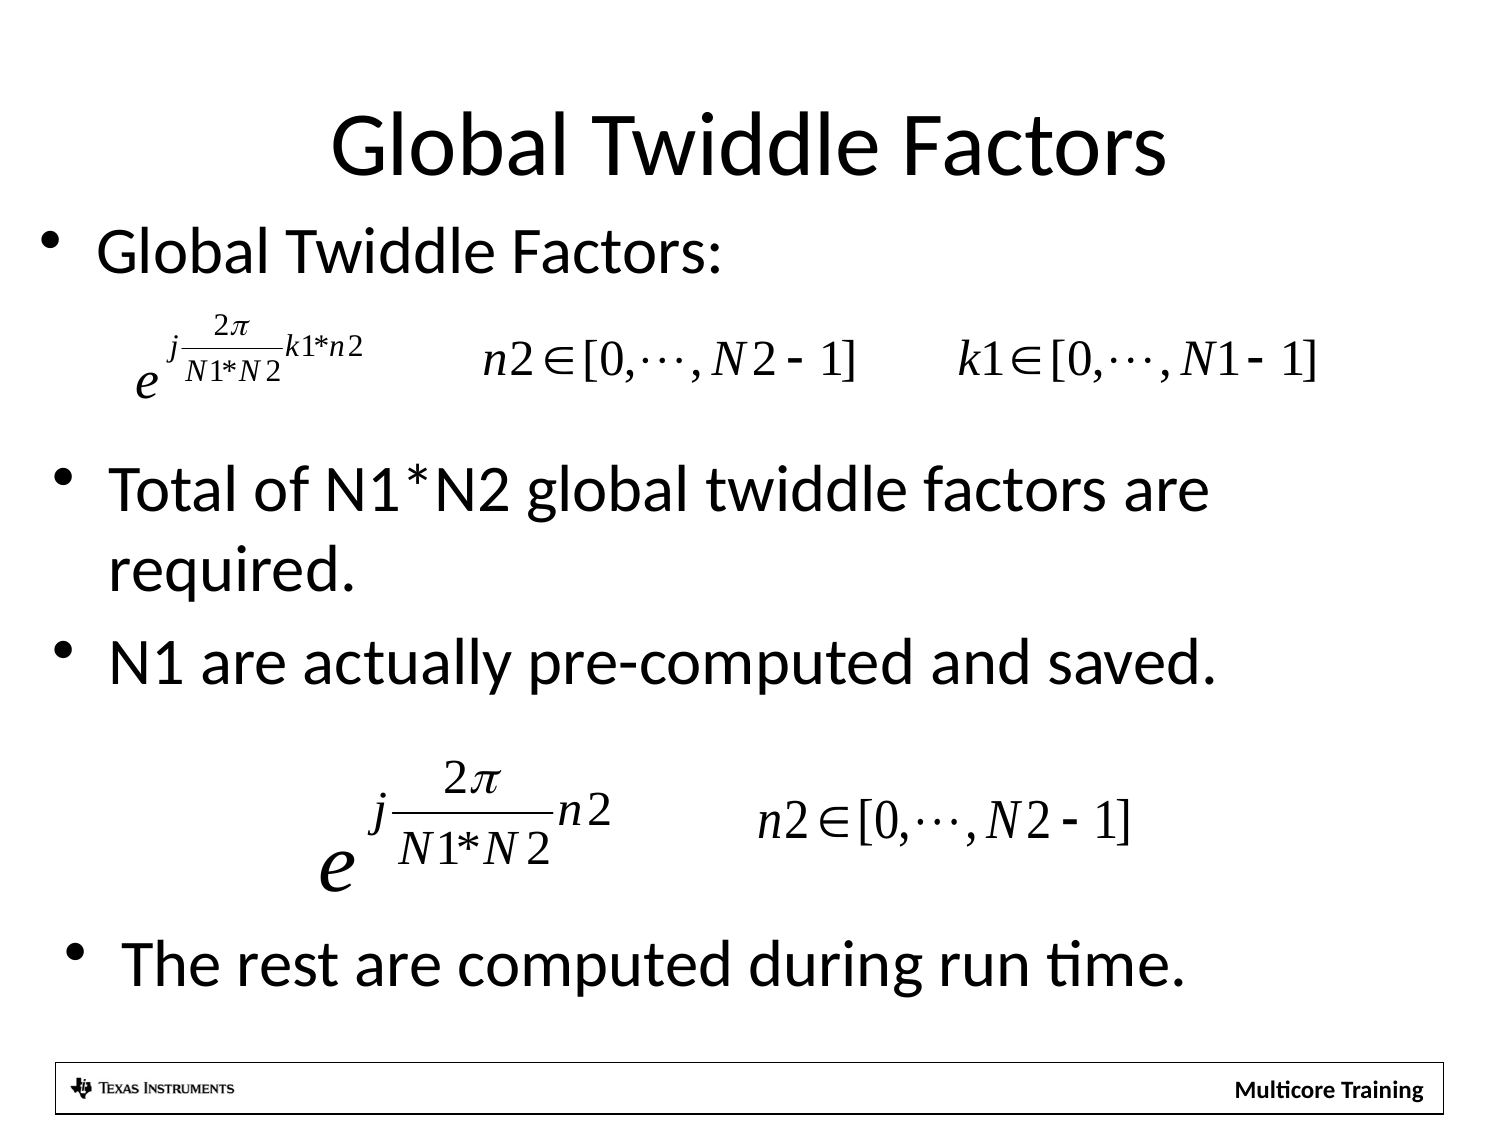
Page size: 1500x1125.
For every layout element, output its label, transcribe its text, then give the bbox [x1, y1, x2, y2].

text_box The rest are computed during run time. [49, 912, 1475, 1025]
text_box Global Twiddle Factors: [24, 199, 1488, 288]
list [474, 328, 863, 397]
text_box Total of N1*N2 global twiddle factors are required. N1 are actually pre-computed and saved. [37, 437, 1463, 713]
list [949, 328, 1326, 397]
picture [59, 1066, 245, 1110]
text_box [749, 787, 1138, 863]
title Global Twiddle Factors [74, 44, 1426, 199]
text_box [306, 737, 631, 913]
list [128, 299, 372, 413]
